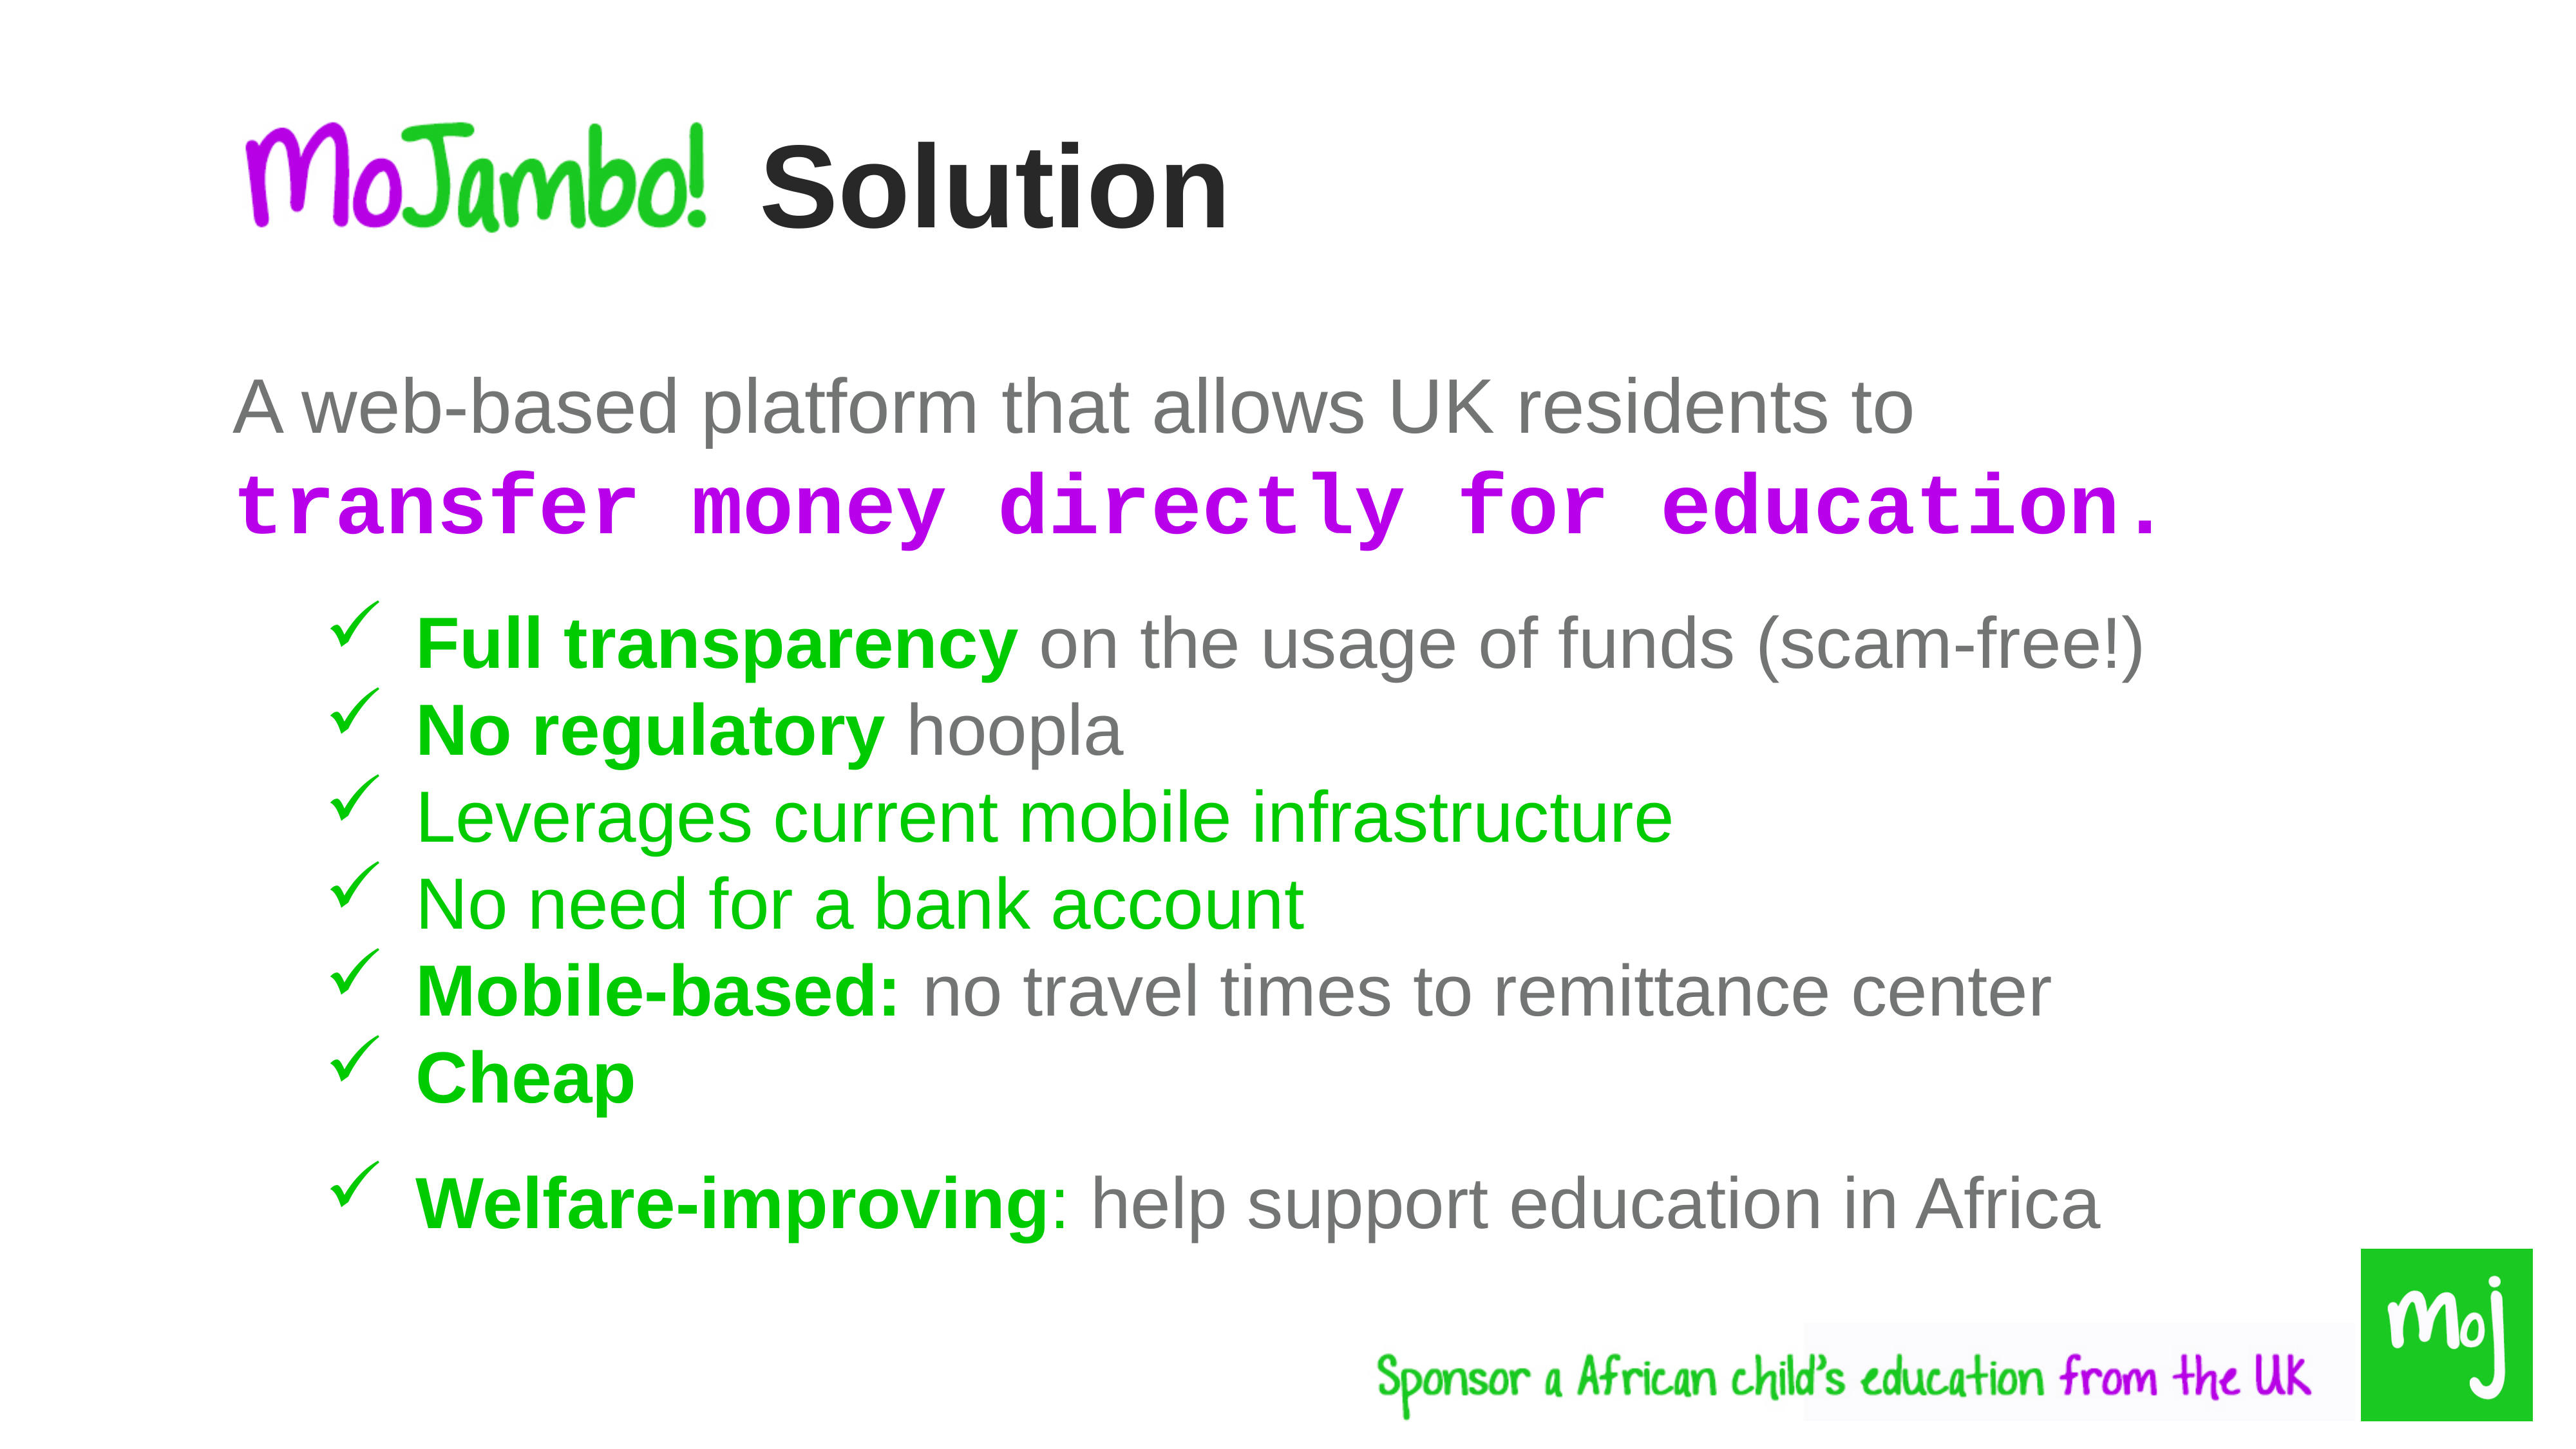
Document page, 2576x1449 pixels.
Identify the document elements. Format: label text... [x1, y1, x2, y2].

title Solution [723, 122, 1971, 316]
picture [229, 85, 723, 252]
picture [1363, 1323, 2356, 1421]
list A web-based platform that allows UK residents to transfer money directly for education. [229, 352, 2392, 556]
picture [2361, 1249, 2533, 1421]
text_box Full transparency on the usage of funds (scam-free!) No regulatory hoopla Leverages current mobile infrastructure No need for a bank account Mobile-based: no travel times to remittance center Cheap Welfare-improving: help support education in Africa [321, 591, 2208, 1241]
